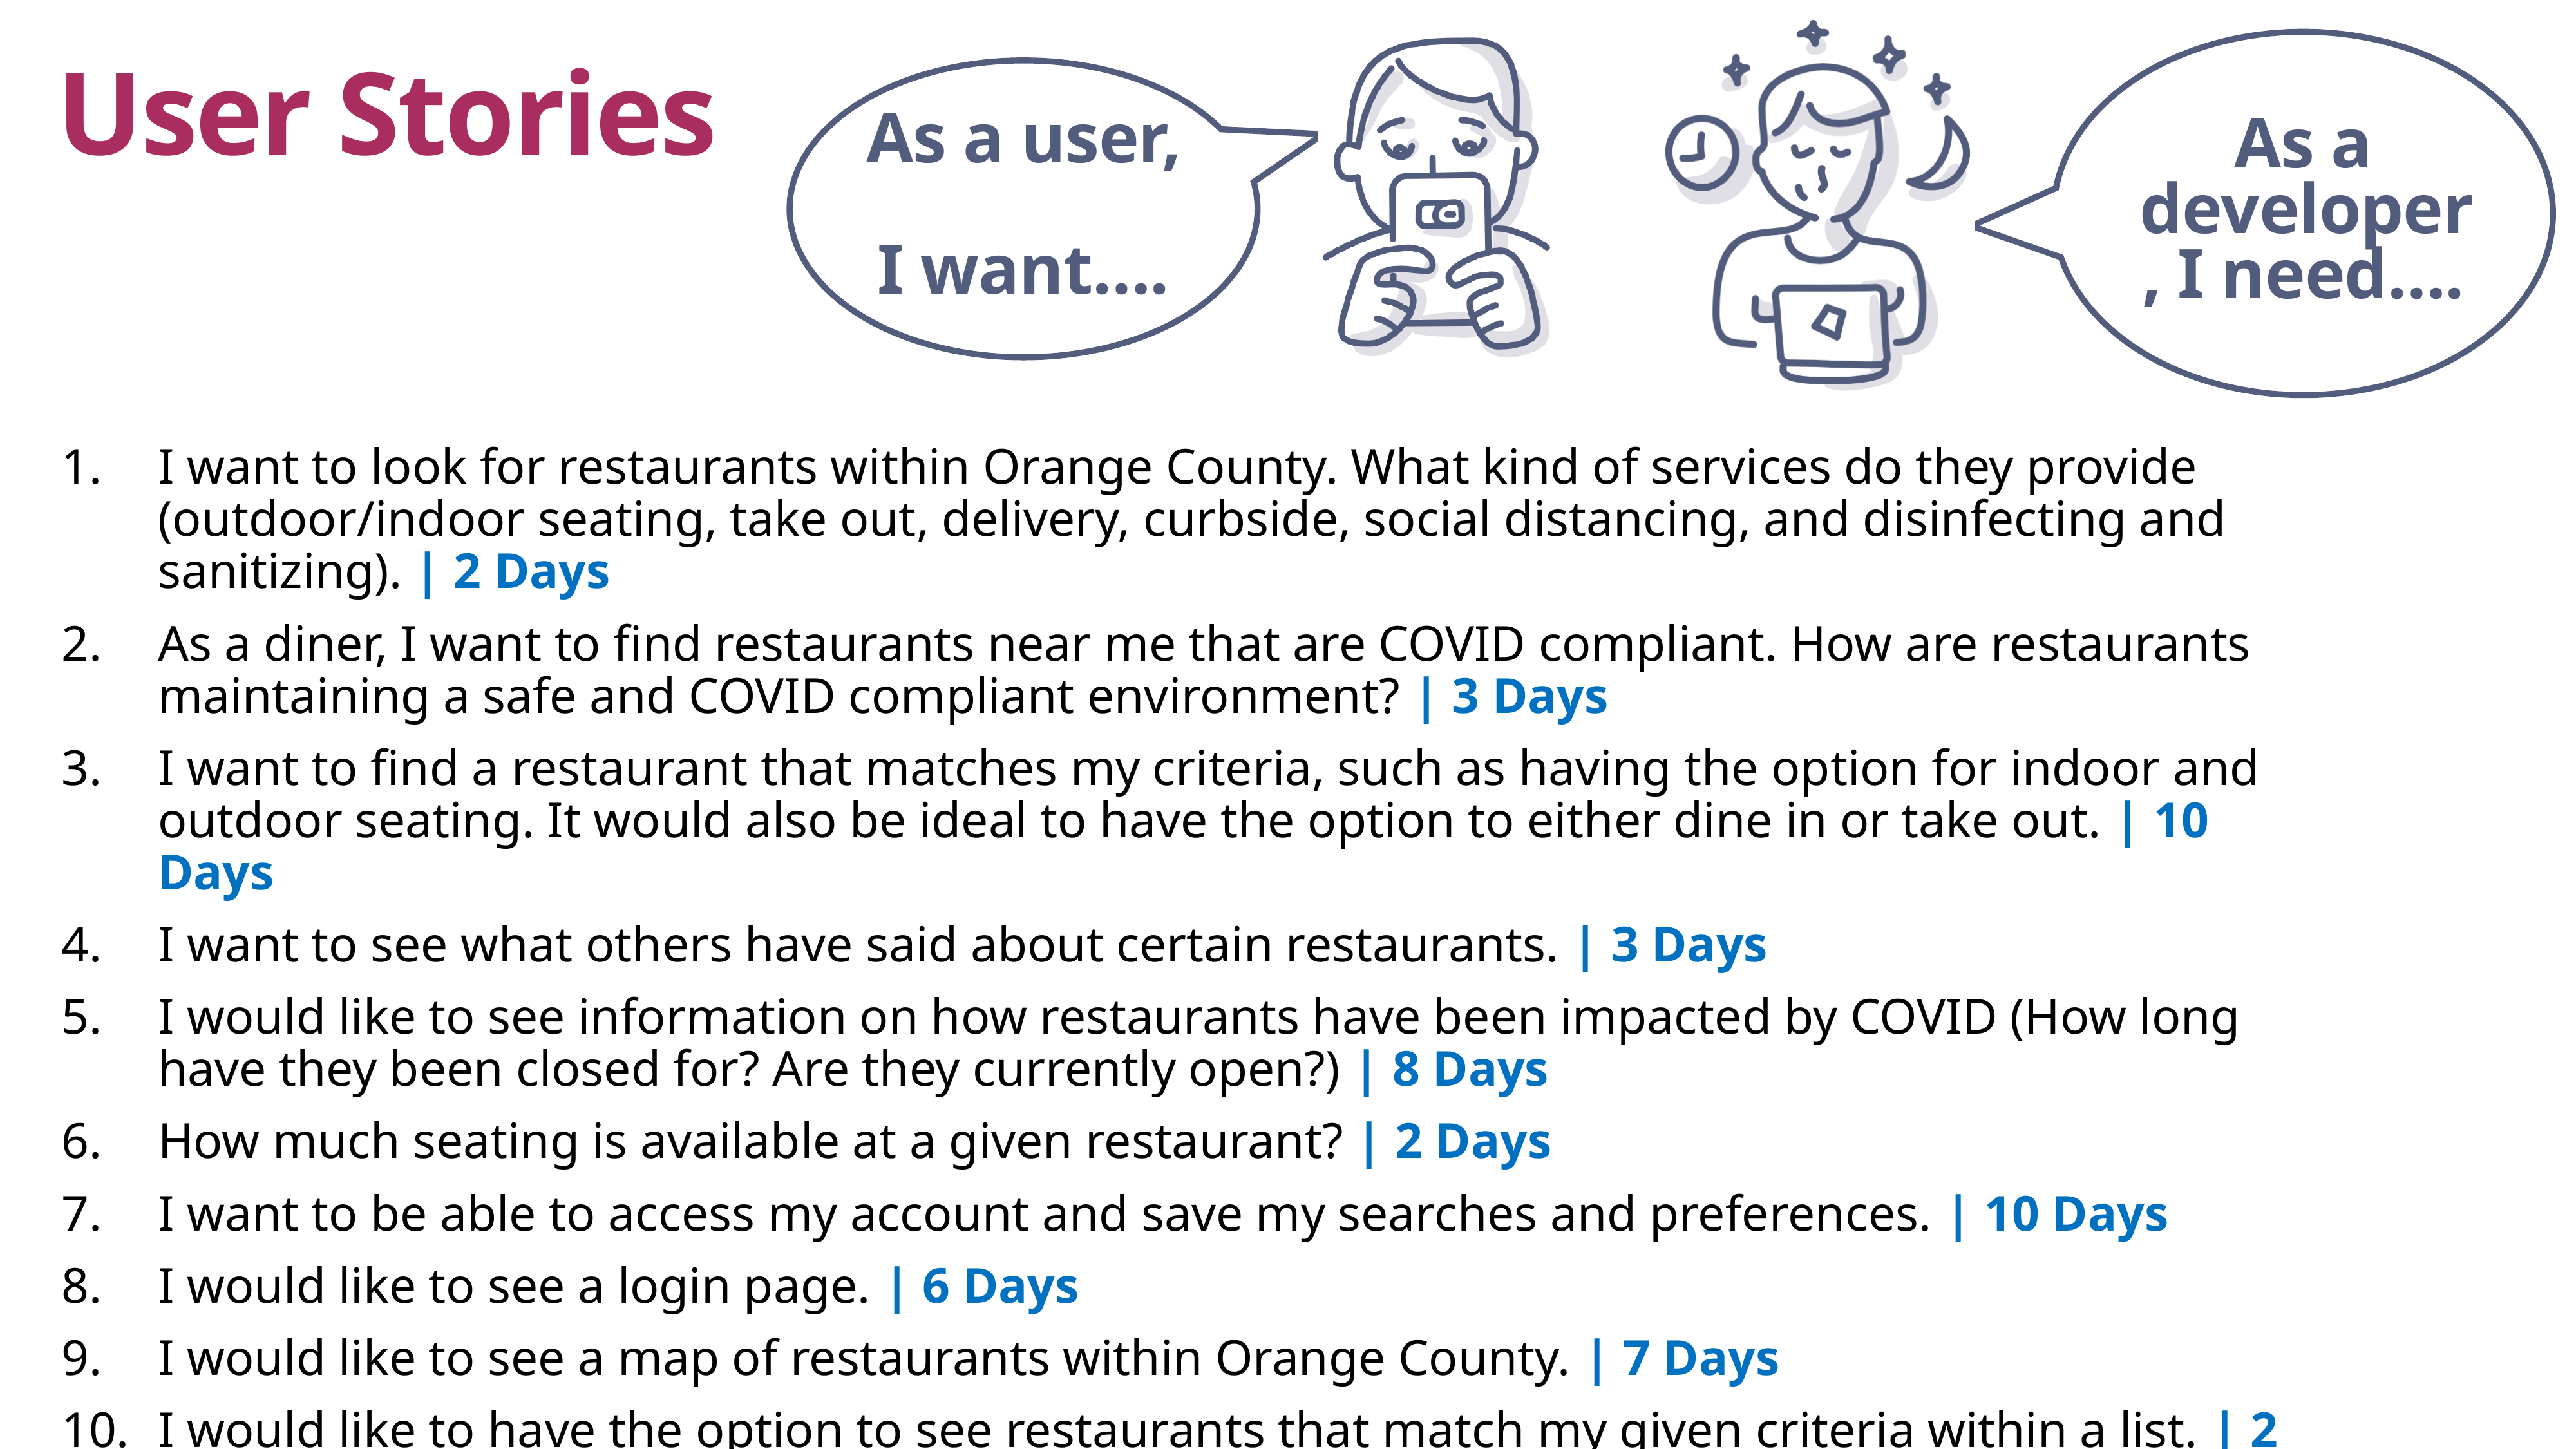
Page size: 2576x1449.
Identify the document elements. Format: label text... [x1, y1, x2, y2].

text_box I want to look for restaurants within Orange County. What kind of services do they provide (outdoor/indoor seating, take out, delivery, curbside, social distancing, and disinfecting and sanitizing). | 2 Days As a diner, I want to find restaurants near me that are COVID compliant. How are restaurants maintaining a safe and COVID compliant environment? | 3 Days I want to find a restaurant that matches my criteria, such as having the option for indoor and outdoor seating. It would also be ideal to have the option to either dine in or take out. | 10 Days I want to see what others have said about certain restaurants. | 3 Days I would like to see information on how restaurants have been impacted by COVID (How long have they been closed for? Are they currently open?) | 8 Days How much seating is available at a given restaurant? | 2 Days I want to be able to access my account and save my searches and preferences. | 10 Days I would like to see a login page. | 6 Days I would like to see a map of restaurants within Orange County. | 7 Days I would like to have the option to see restaurants that match my given criteria within a list. | 2 Days [52, 437, 2298, 1449]
text_box As a developer, I need…. [1975, 32, 2553, 395]
picture [1661, 14, 1975, 395]
text_box As a user, I want…. [790, 60, 1318, 357]
title User Stories [52, 61, 991, 214]
picture [1318, 32, 1557, 358]
title User Stories [1056, 61, 1086, 65]
